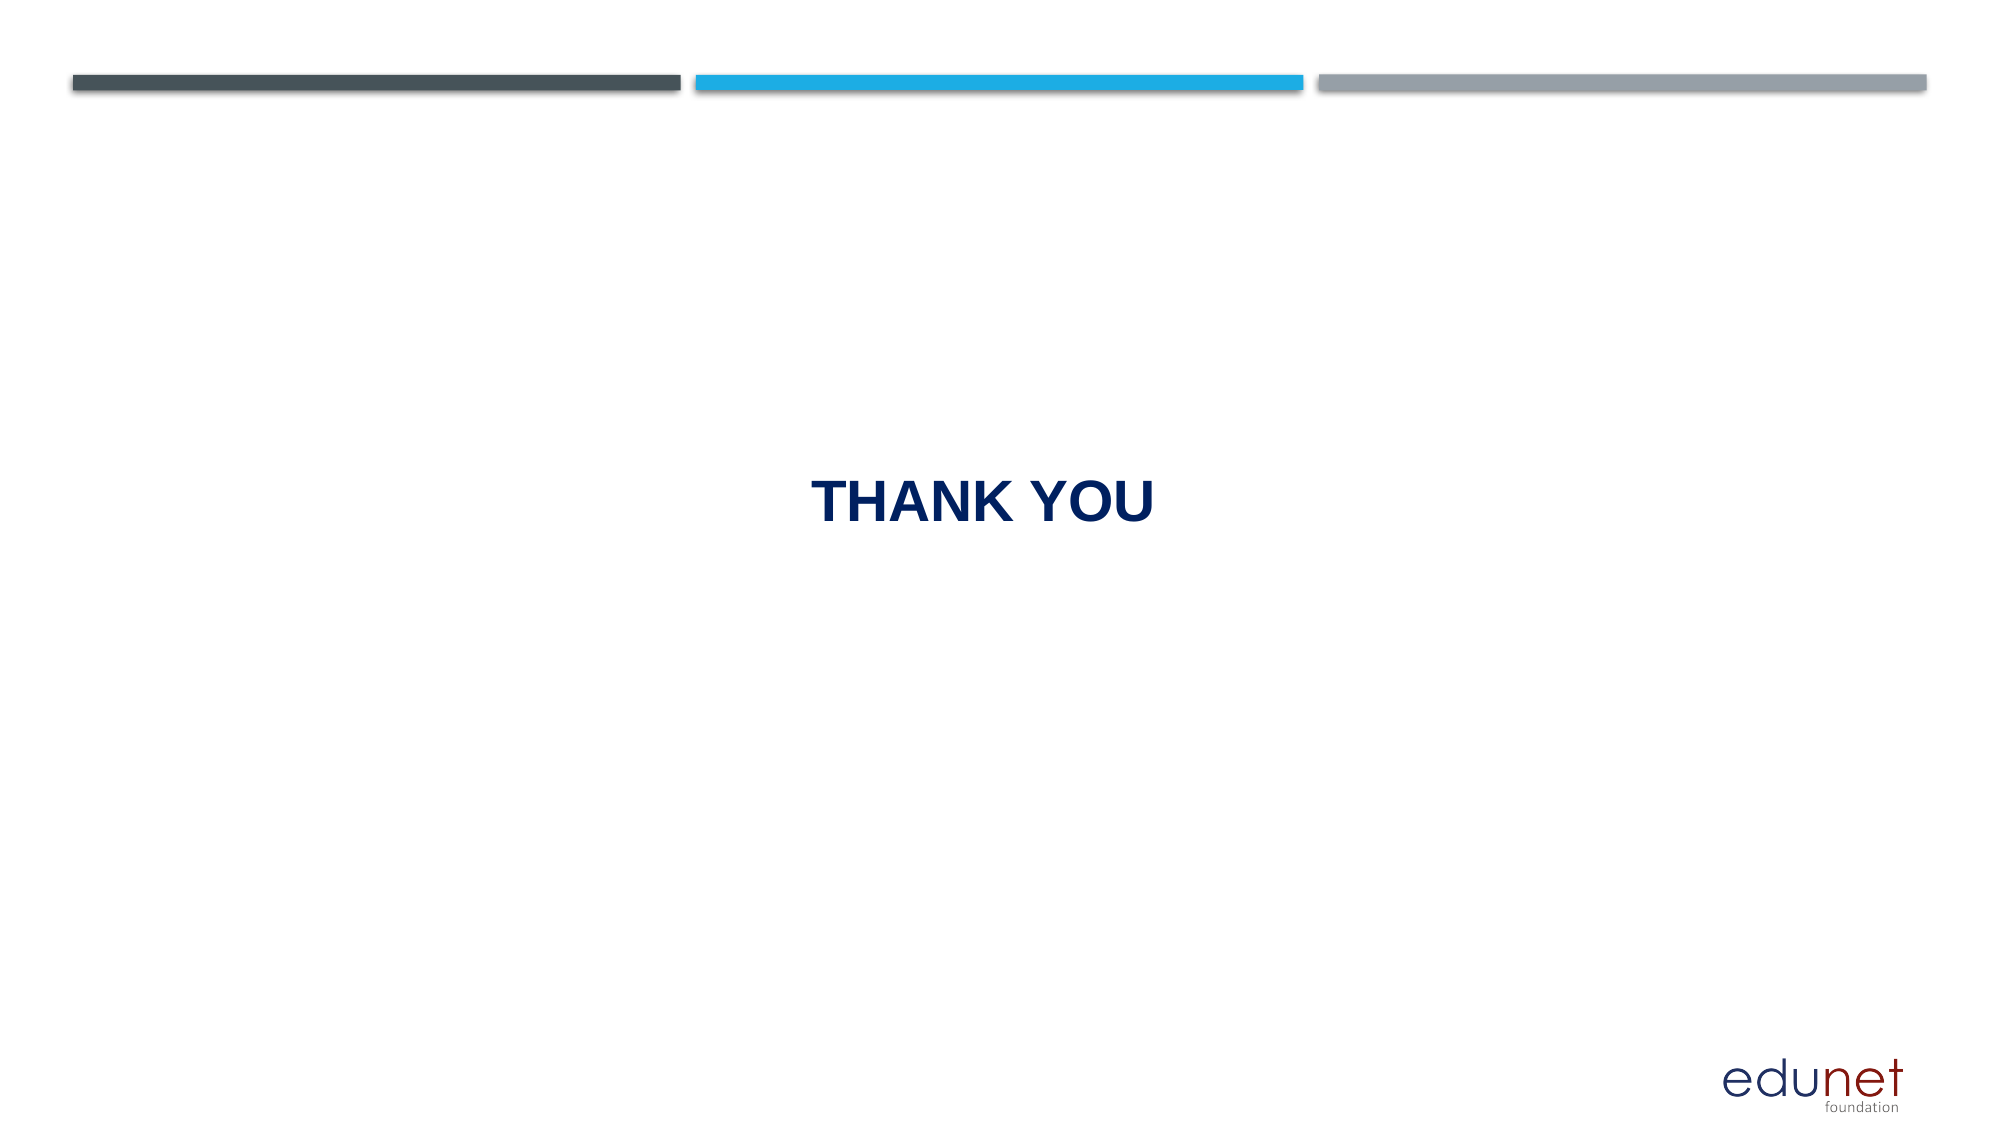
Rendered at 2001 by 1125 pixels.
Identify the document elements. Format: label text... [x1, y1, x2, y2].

title THANK YOU [220, 389, 1747, 608]
picture [1719, 1056, 1905, 1116]
